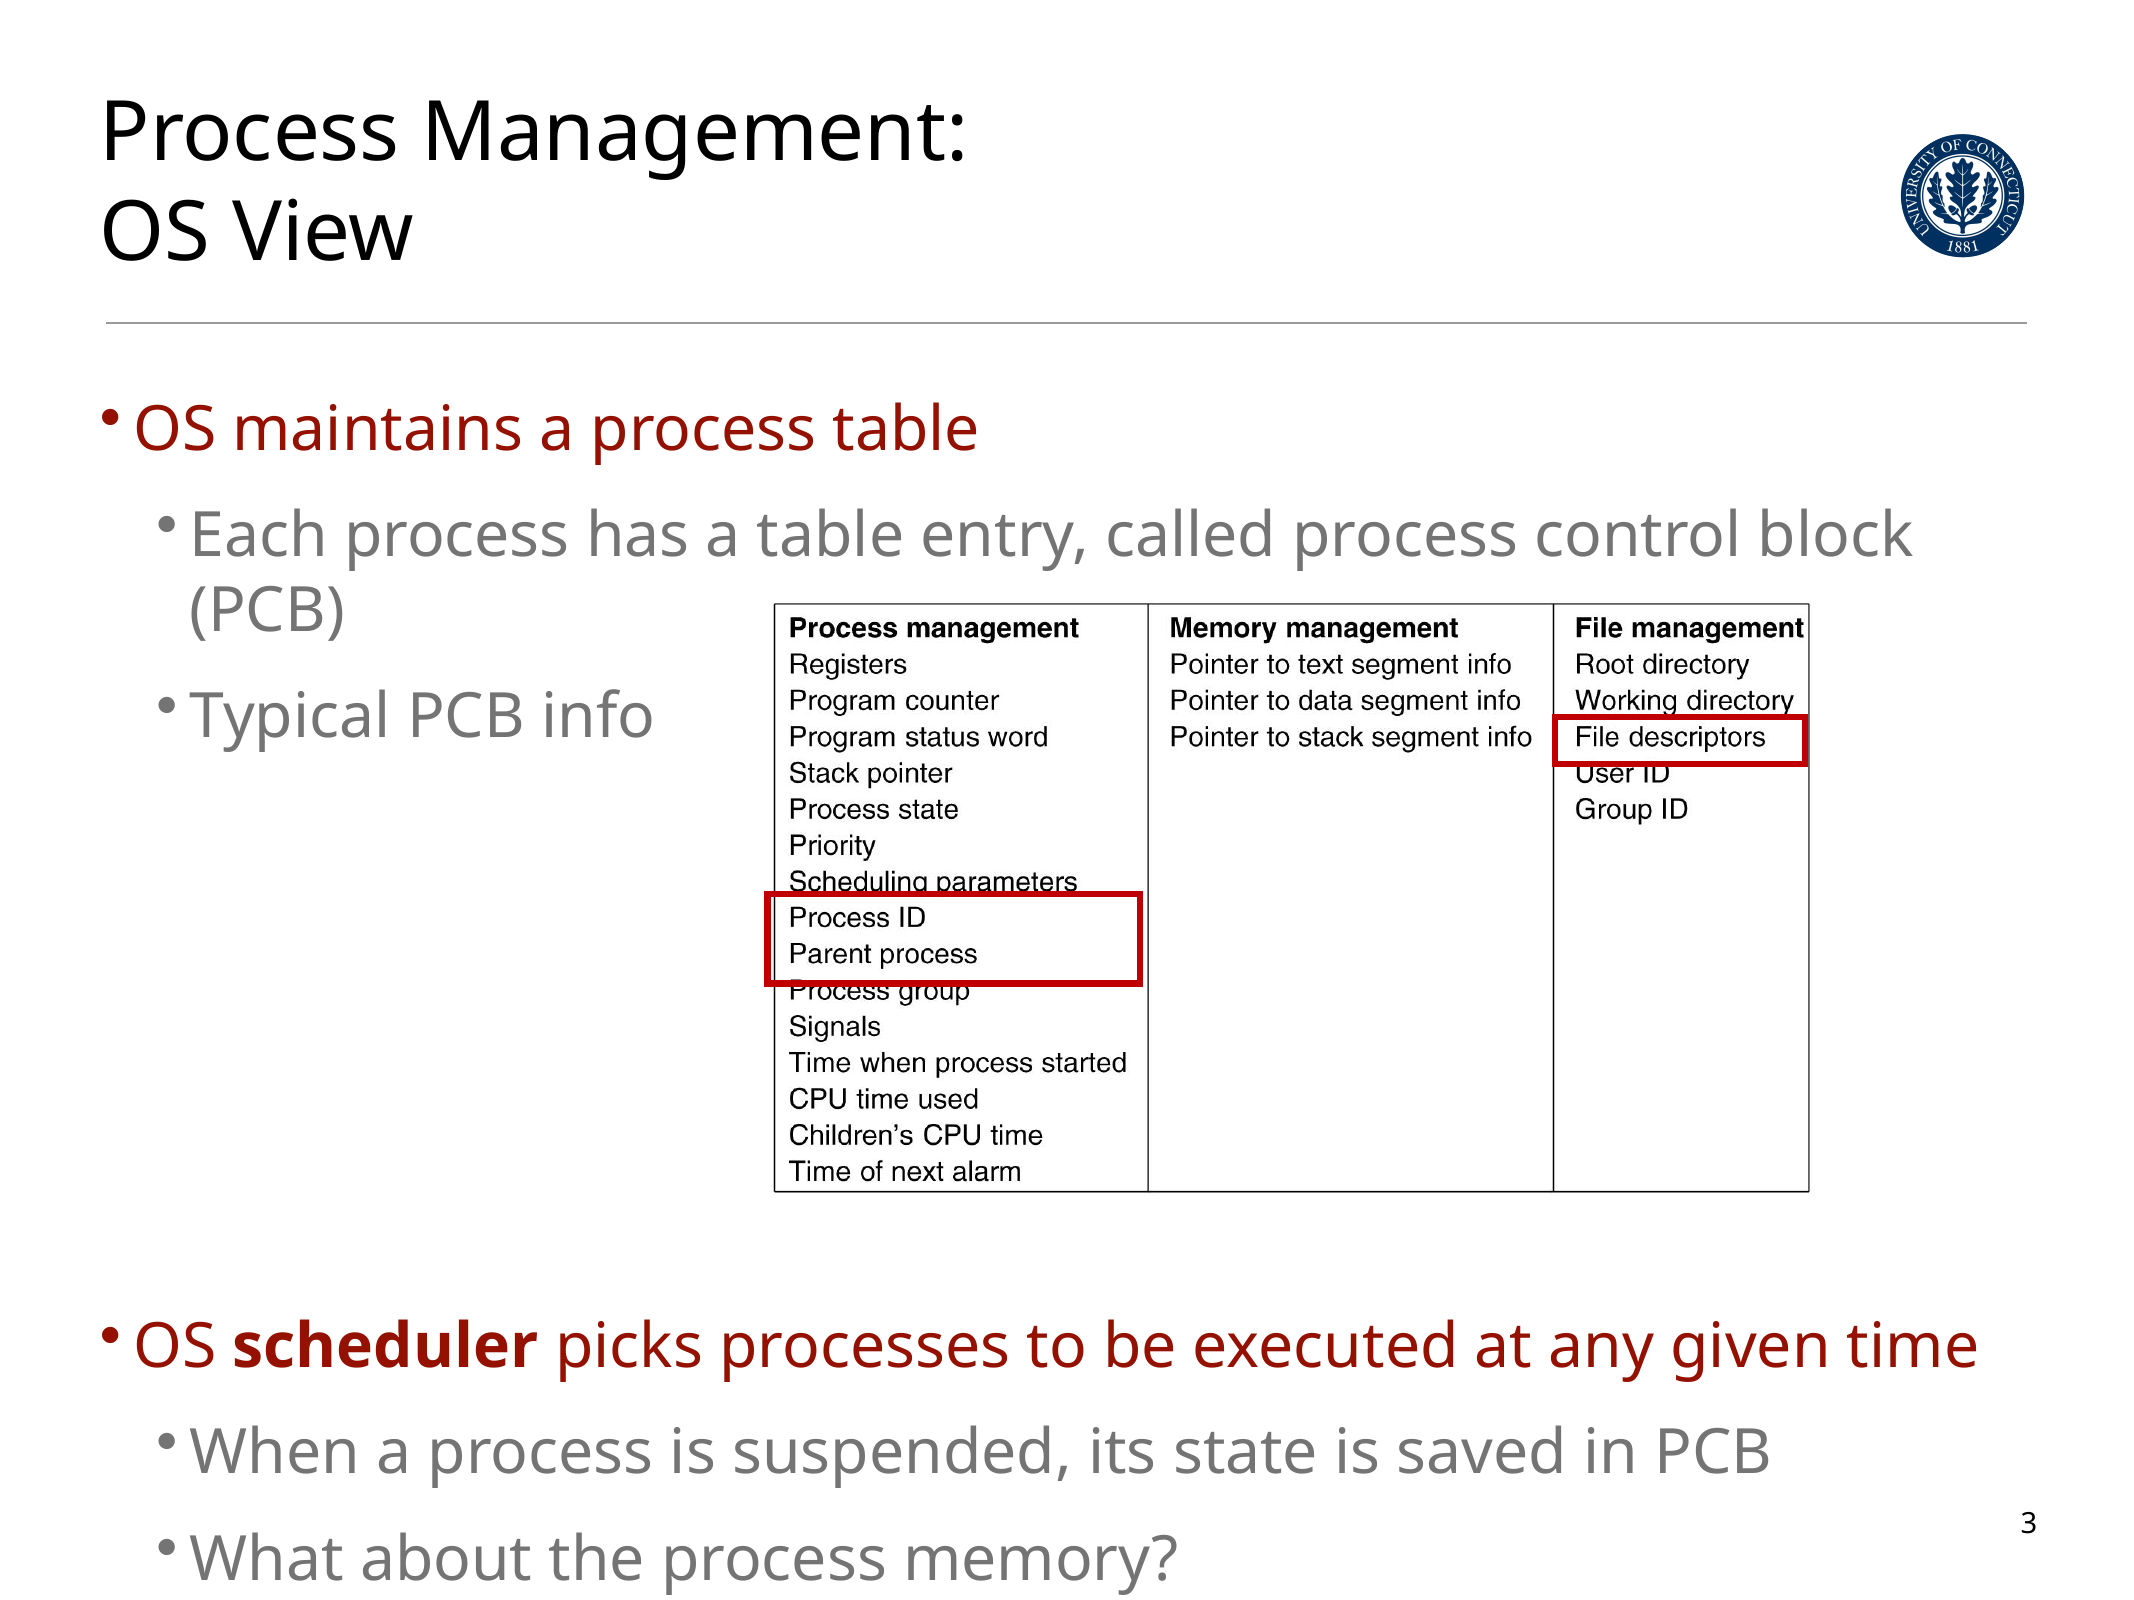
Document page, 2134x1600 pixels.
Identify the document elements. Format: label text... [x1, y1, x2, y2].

slide_number 3 [1996, 1497, 2045, 1544]
picture [758, 577, 1853, 1211]
title Process Management: OS View [93, 53, 2041, 284]
list OS maintains a process table Each process has a table entry, called process control block (PCB) Typical PCB info OS scheduler picks processes to be executed at any given time When a process is suspended, its state is saved in PCB What about the process memory? [93, 380, 2079, 1459]
